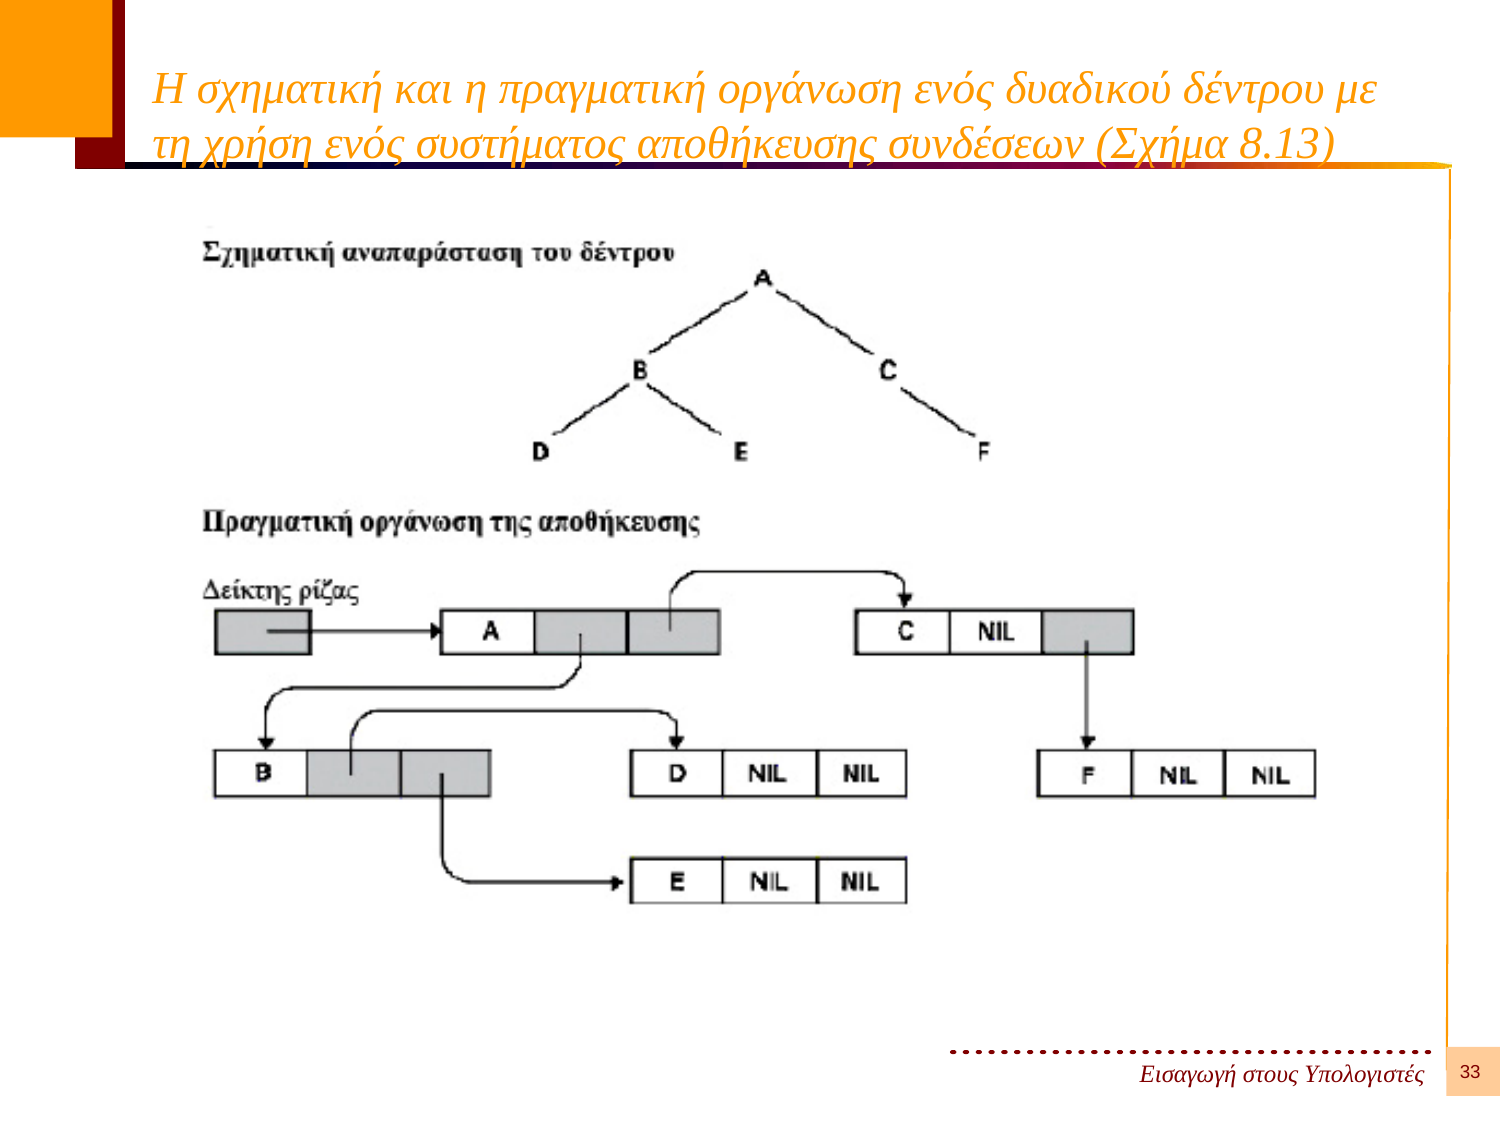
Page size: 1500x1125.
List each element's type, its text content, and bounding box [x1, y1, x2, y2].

picture [1425, 162, 1452, 169]
picture [125, 162, 137, 169]
title Η σχηματική και η πραγματική οργάνωση ενός δυαδικού δέντρου με τη χρήση ενός συστήματος αποθήκευσης συνδέσεων (Σχήμα 8.13) [137, 31, 1425, 175]
picture [171, 208, 1365, 968]
